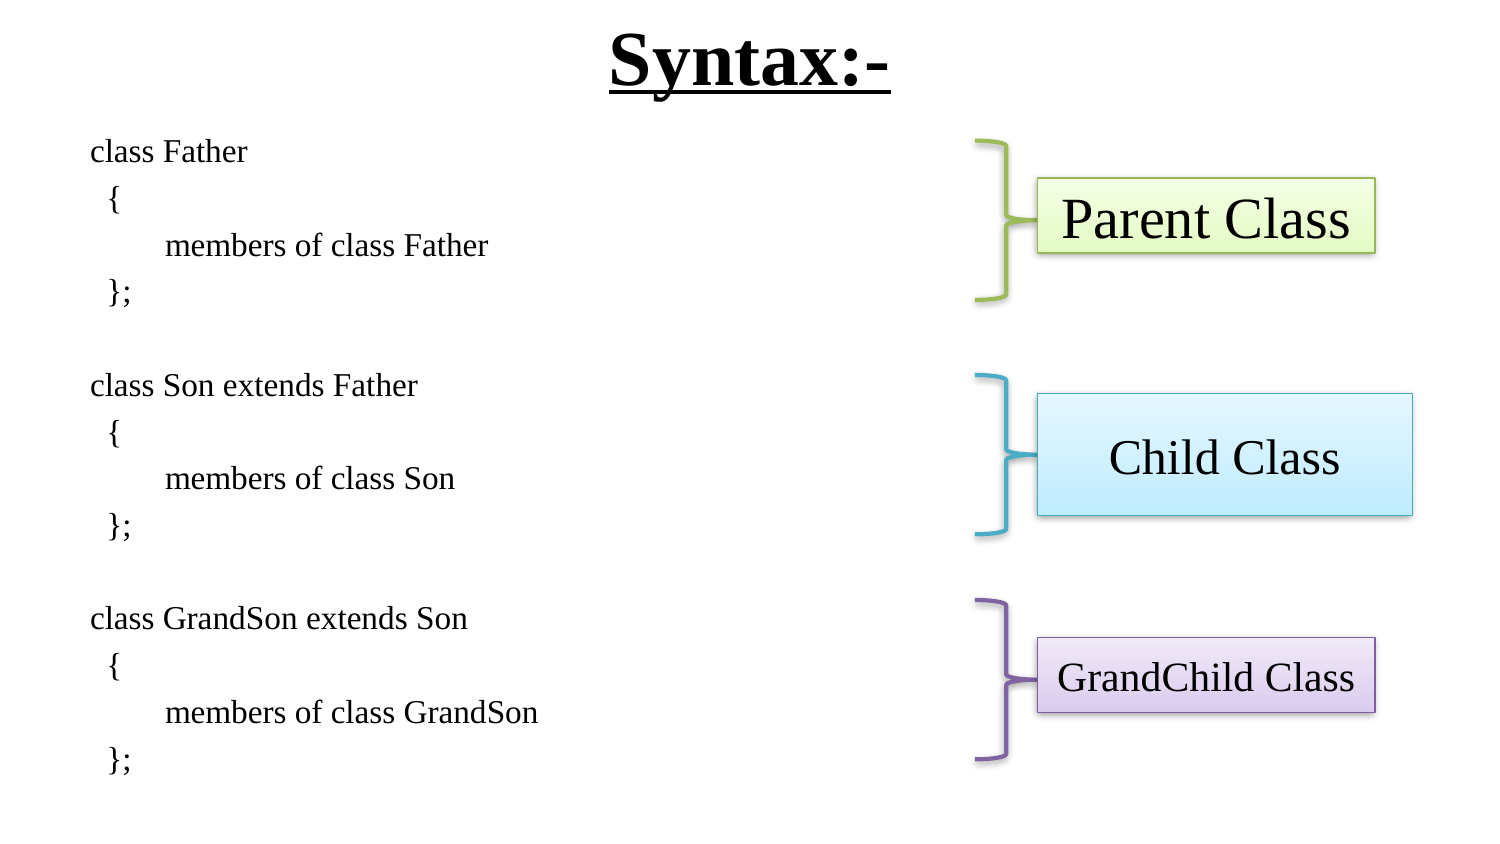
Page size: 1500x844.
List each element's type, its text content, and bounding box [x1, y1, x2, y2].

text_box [974, 599, 1376, 760]
list class Father { members of class Father }; class Son extends Father { members of class Son }; class GrandSon extends Son { members of class GrandSon }; [75, 121, 1425, 788]
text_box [974, 374, 1413, 535]
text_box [974, 140, 1376, 301]
title Syntax:- [75, 0, 1425, 109]
